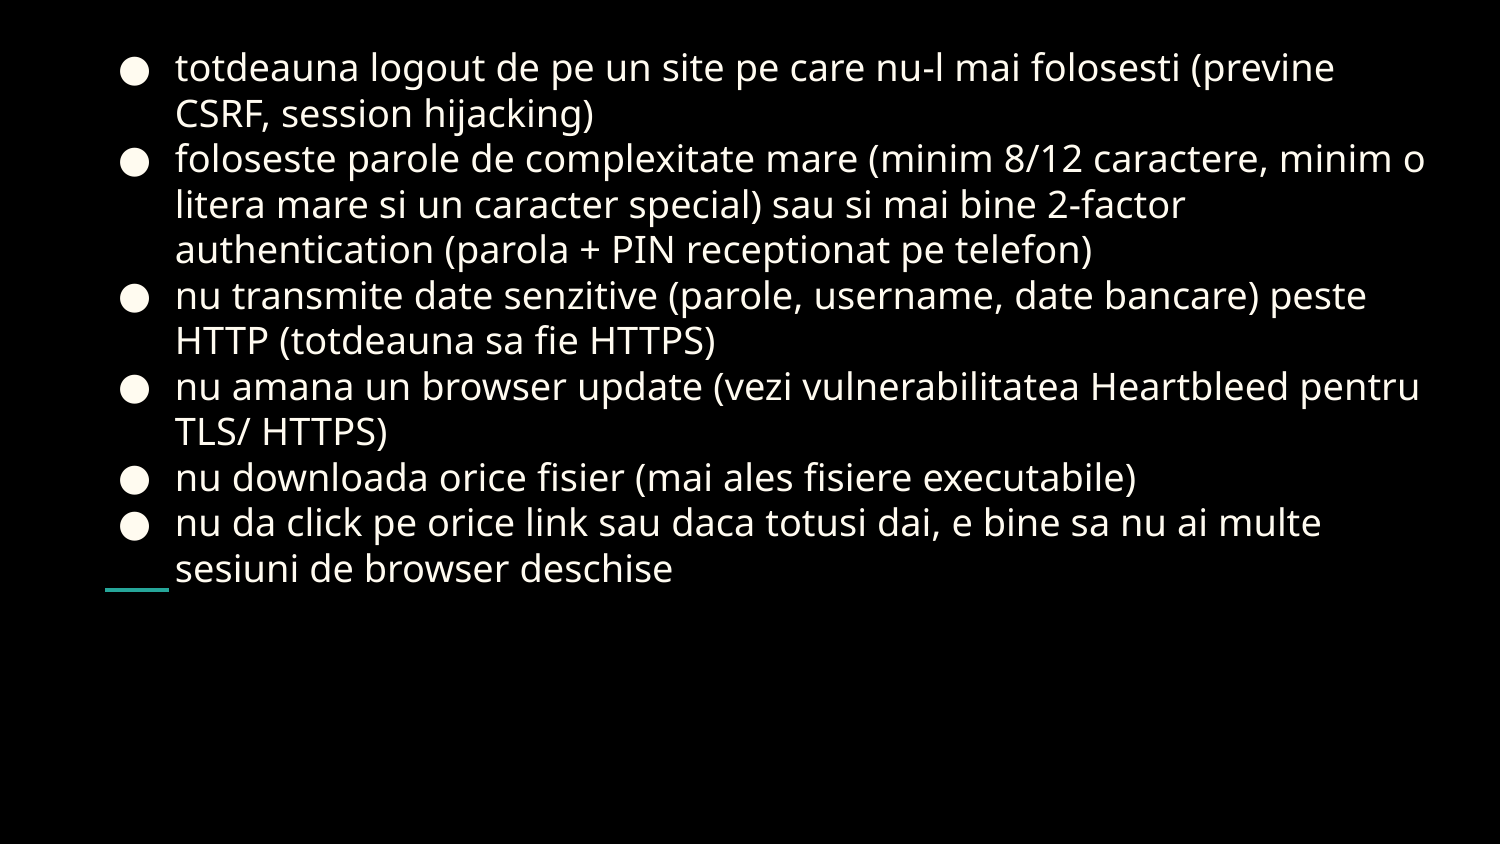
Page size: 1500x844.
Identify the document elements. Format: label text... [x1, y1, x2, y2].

title totdeauna logout de pe un site pe care nu-l mai folosesti (previne CSRF, session hijacking) foloseste parole de complexitate mare (minim 8/12 caractere, minim o litera mare si un caracter special) sau si mai bine 2-factor authentication (parola + PIN receptionat pe telefon) nu transmite date senzitive (parole, username, date bancare) peste HTTP (totdeauna sa fie HTTPS) nu amana un browser update (vezi vulnerabilitatea Heartbleed pentru TLS/ HTTPS) nu downloada orice fisier (mai ales fisiere executabile) nu da click pe orice link sau daca totusi dai, e bine sa nu ai multe sesiuni de browser deschise [84, 28, 1446, 608]
